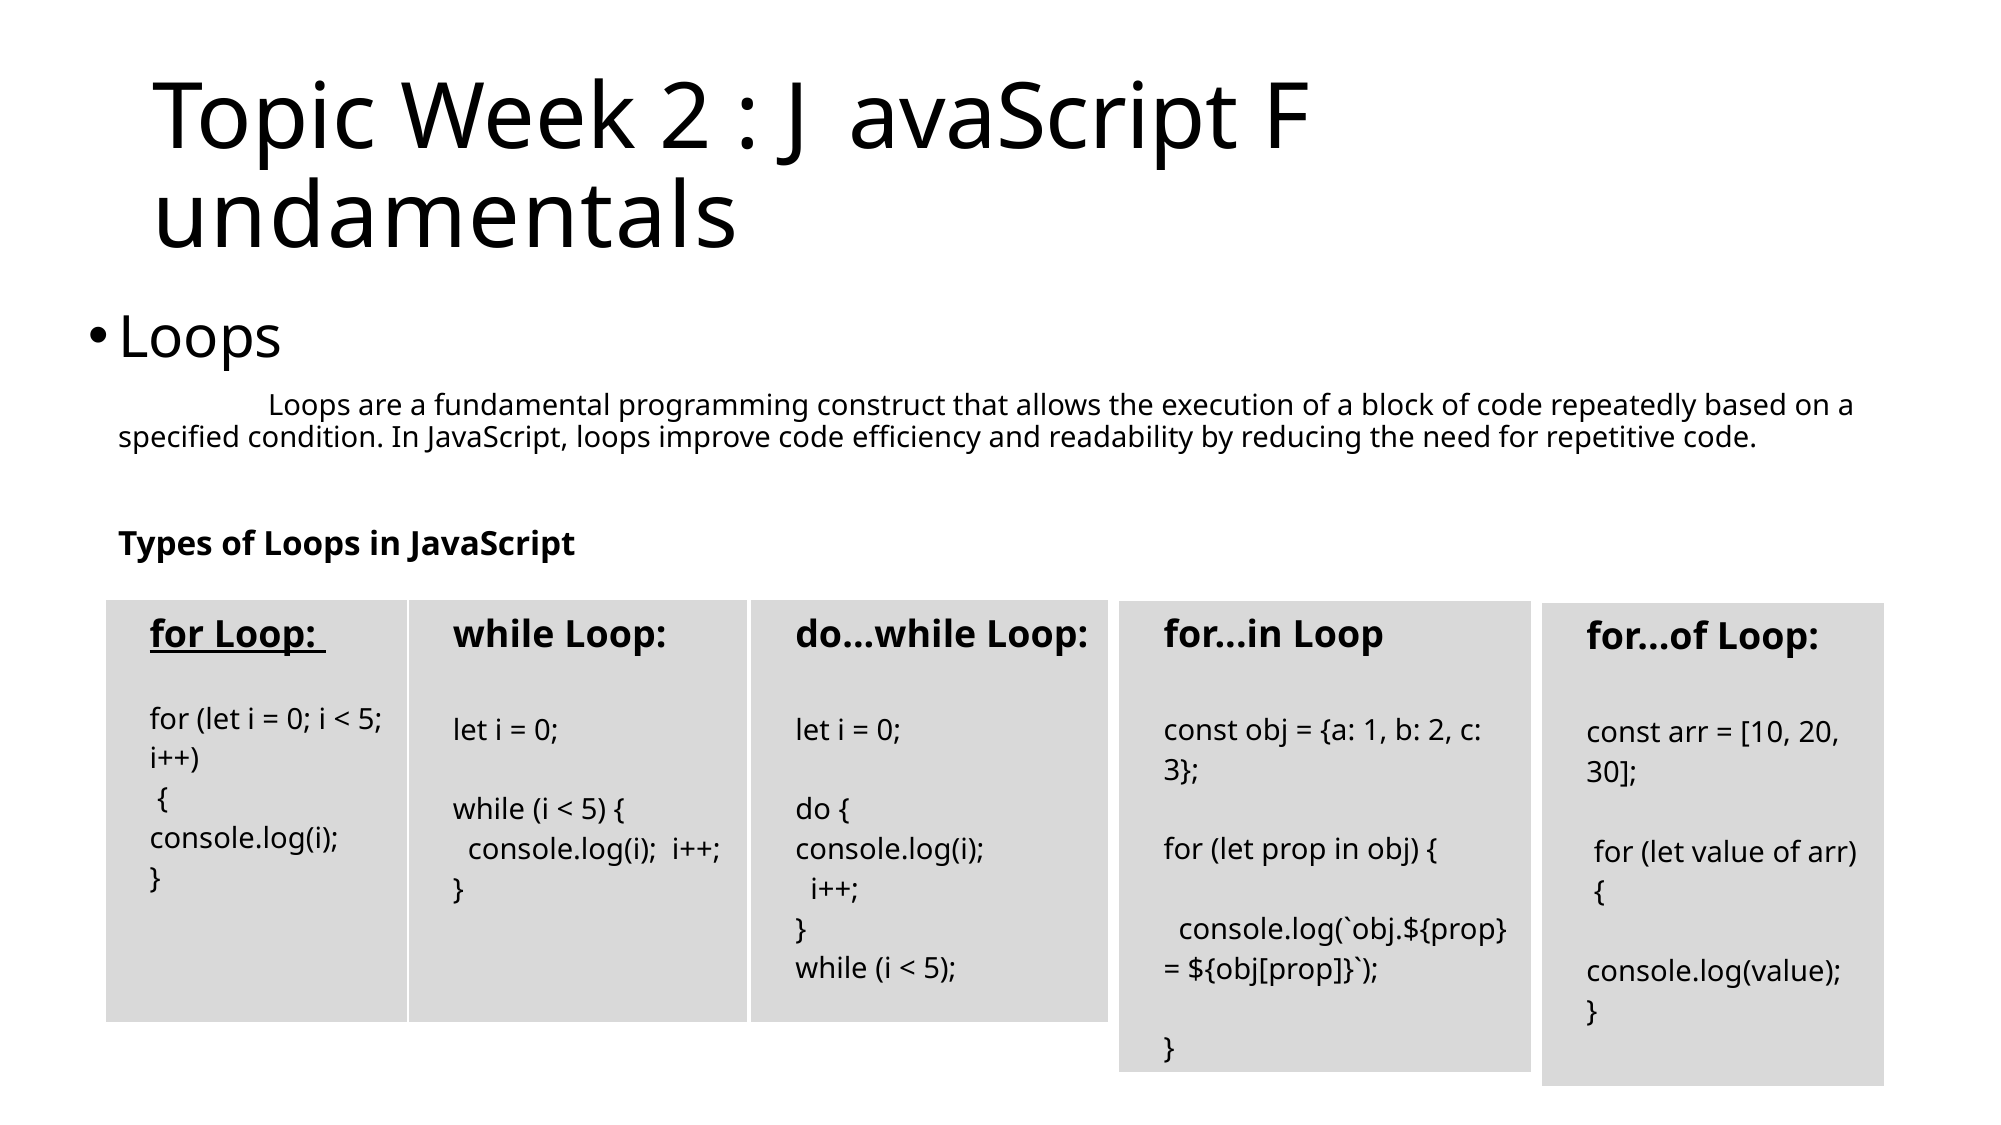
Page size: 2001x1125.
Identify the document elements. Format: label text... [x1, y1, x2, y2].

list Loops Loops are a fundamental programming construct that allows the execution of a block of code repeatedly based on a specified condition. In JavaScript, loops improve code efficiency and readability by reducing the need for repetitive code. Types of Loops in JavaScript [73, 299, 1935, 1066]
table_header do...while Loop: let i = 0; do { console.log(i); i++; } while (i < 5); [751, 600, 1108, 1022]
table_header while Loop: let i = 0; while (i < 5) { console.log(i); i++; } [409, 600, 747, 1022]
title Topic Week 2 : J avaScript F undamentals [137, 59, 1863, 278]
table_header for...of Loop: const arr = [10, 20, 30]; for (let value of arr) { console.log(value); } [1542, 603, 1884, 1086]
table_header for...in Loop const obj = {a: 1, b: 2, c: 3}; for (let prop in obj) { console.log(`obj.${prop} = ${obj[prop]}`); } [1119, 601, 1531, 1072]
table_header for Loop: for (let i = 0; i < 5; i++) { console.log(i); } [106, 600, 407, 1022]
